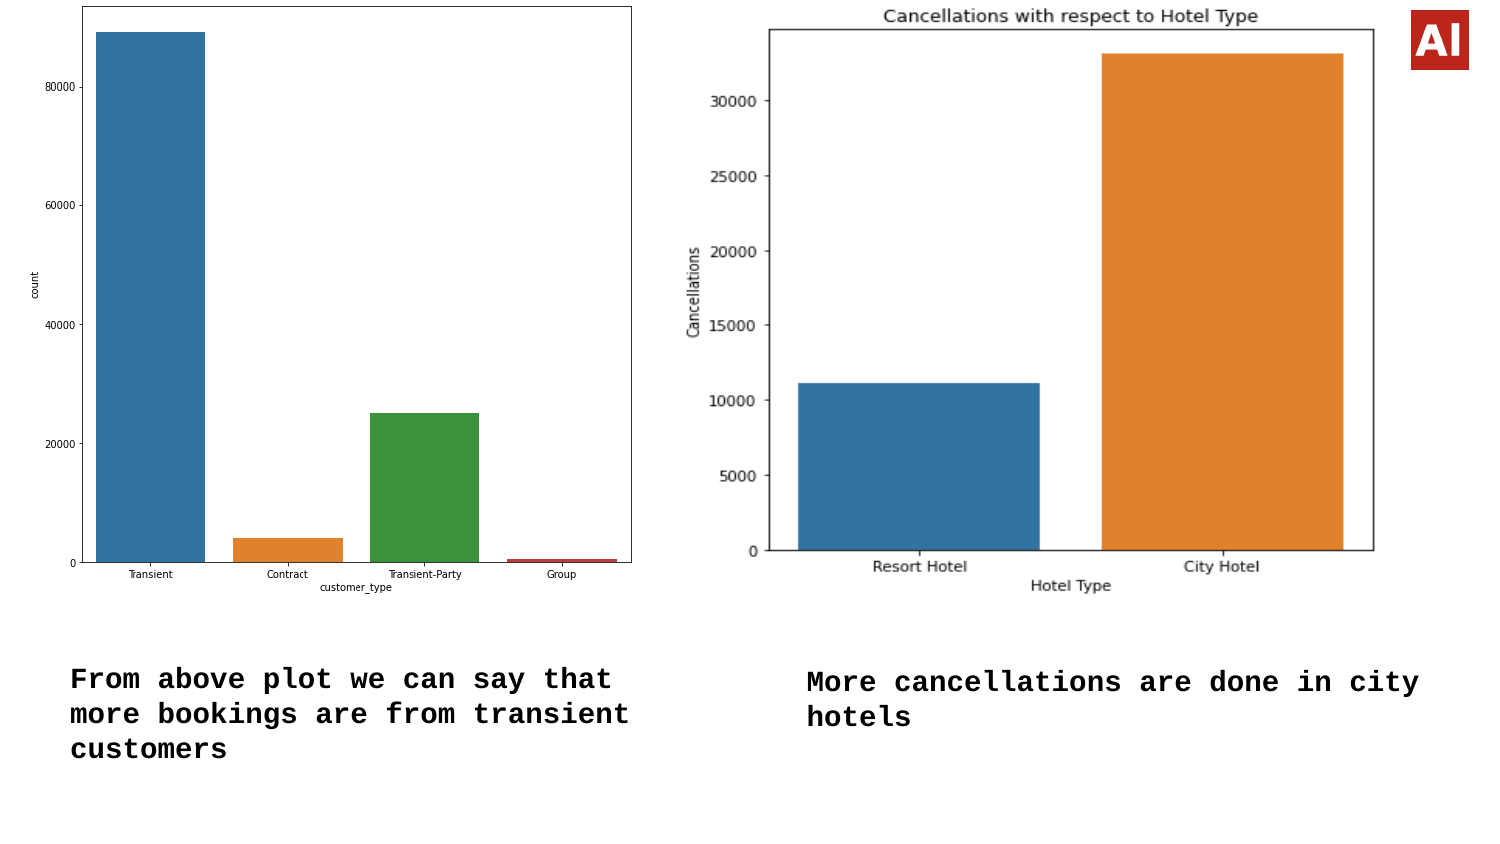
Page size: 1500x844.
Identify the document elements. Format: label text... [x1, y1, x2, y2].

picture [1411, 10, 1469, 70]
picture [22, 0, 636, 602]
picture [676, 0, 1384, 602]
text_box From above plot we can say that more bookings are from transient customers [55, 644, 659, 780]
text_box More cancellations are done in city hotels [791, 647, 1436, 748]
